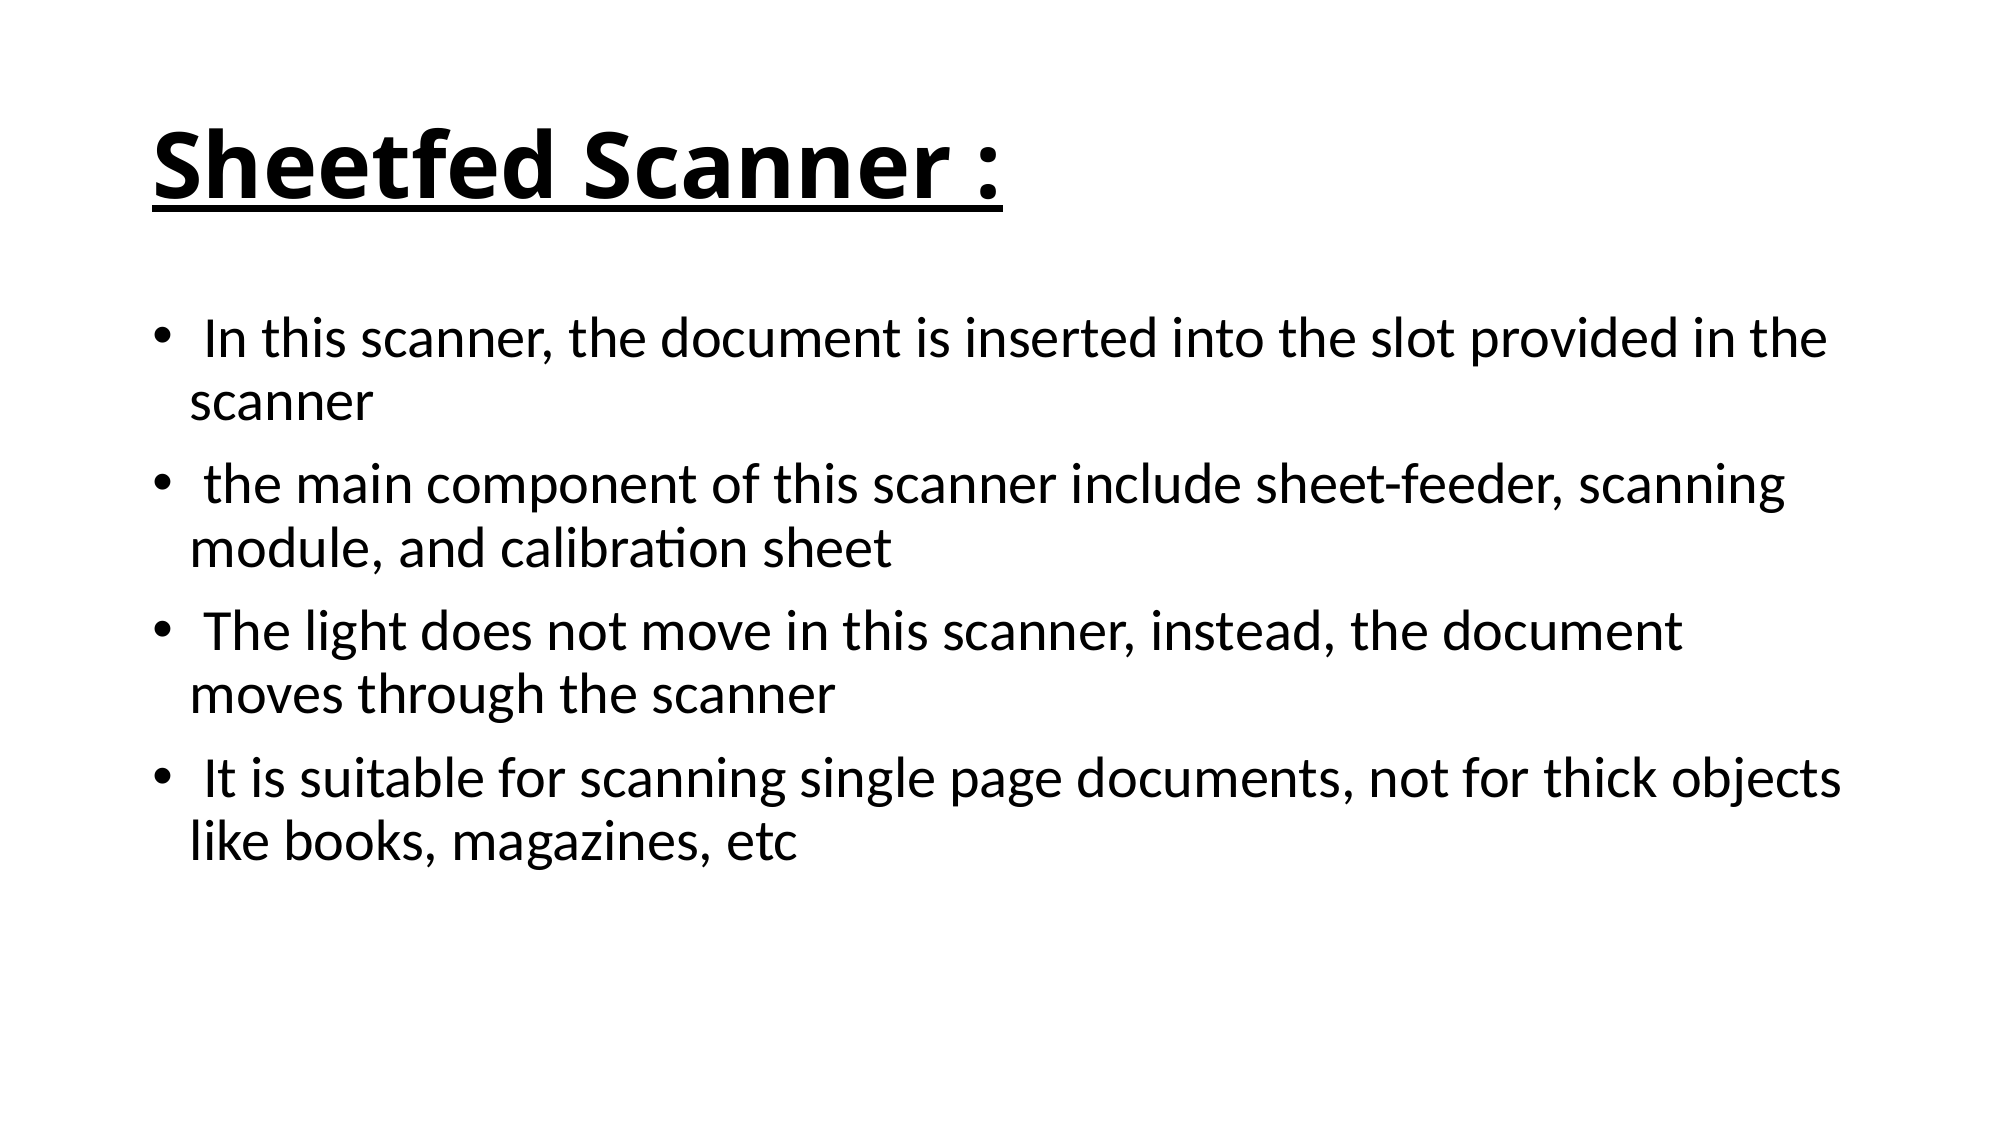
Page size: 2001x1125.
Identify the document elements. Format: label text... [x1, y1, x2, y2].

list In this scanner, the document is inserted into the slot provided in the scanner the main component of this scanner include sheet-feeder, scanning module, and calibration sheet The light does not move in this scanner, instead, the document moves through the scanner It is suitable for scanning single page documents, not for thick objects like books, magazines, etc [137, 299, 1863, 1014]
title Sheetfed Scanner : [137, 59, 1863, 278]
